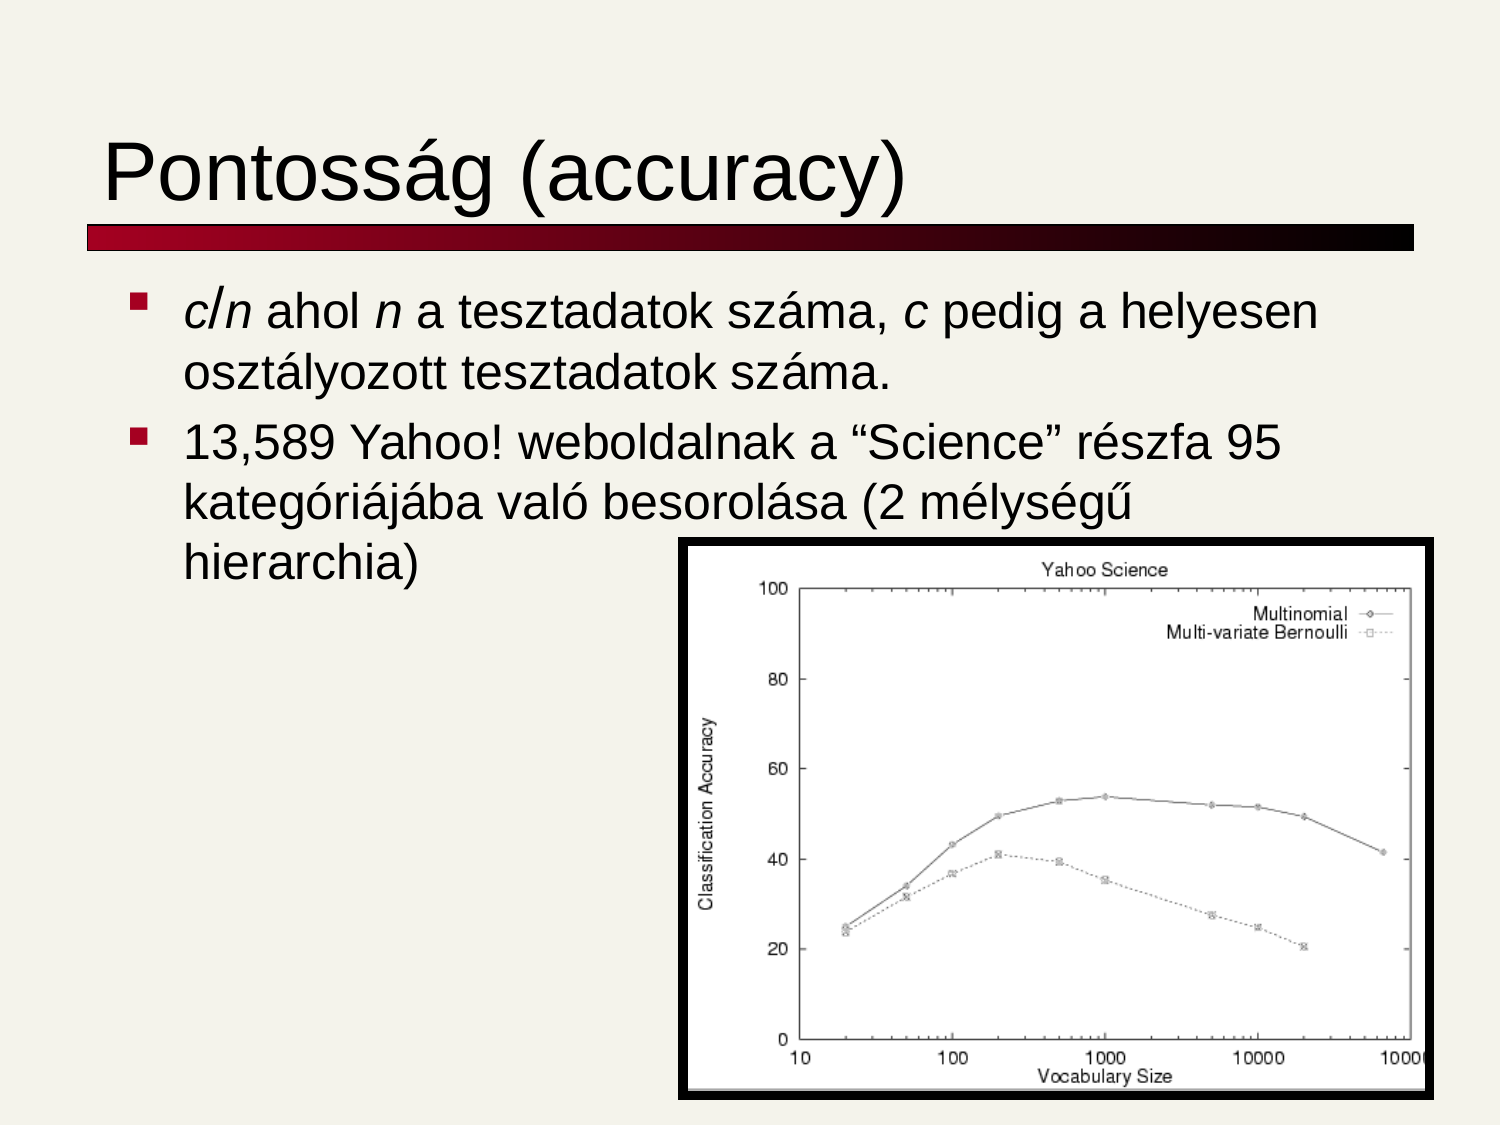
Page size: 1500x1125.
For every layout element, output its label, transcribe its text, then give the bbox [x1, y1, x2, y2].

picture [687, 546, 1426, 1092]
title Pontosság (accuracy) [87, 62, 1413, 225]
list c/n ahol n a tesztadatok száma, c pedig a helyesen osztályozott tesztadatok száma. 13,589 Yahoo! weboldalnak a “Science” részfa 95 kategóriájába való besorolása (2 mélységű hierarchia) [112, 262, 1388, 1063]
